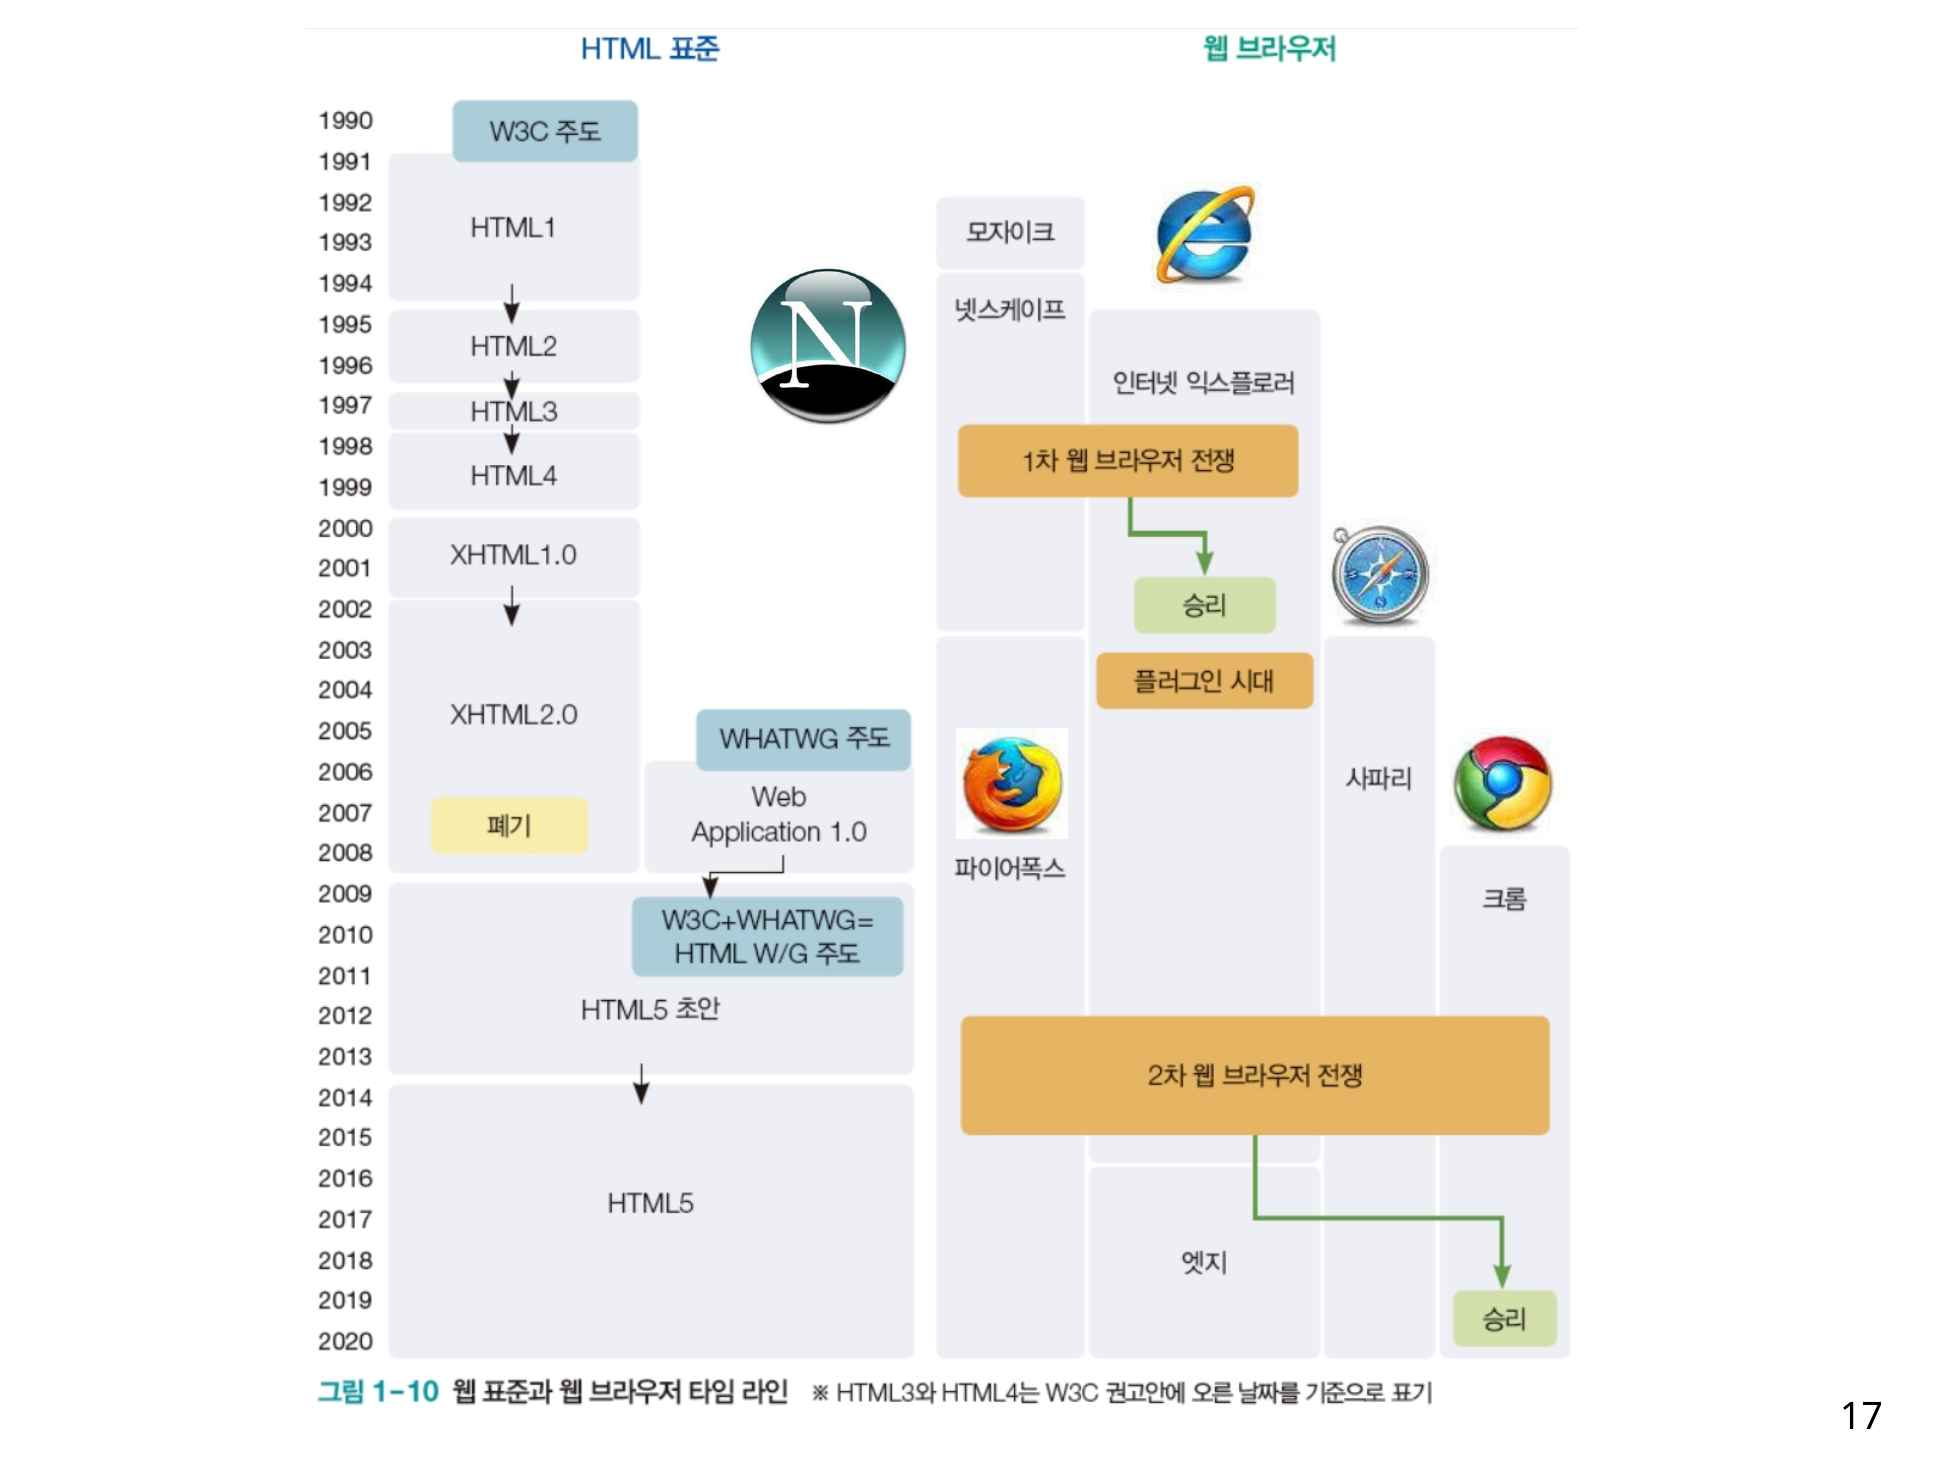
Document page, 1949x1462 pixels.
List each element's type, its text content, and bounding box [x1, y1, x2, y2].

slide_number 18 [1496, 1372, 1899, 1462]
picture [305, 28, 1578, 1419]
